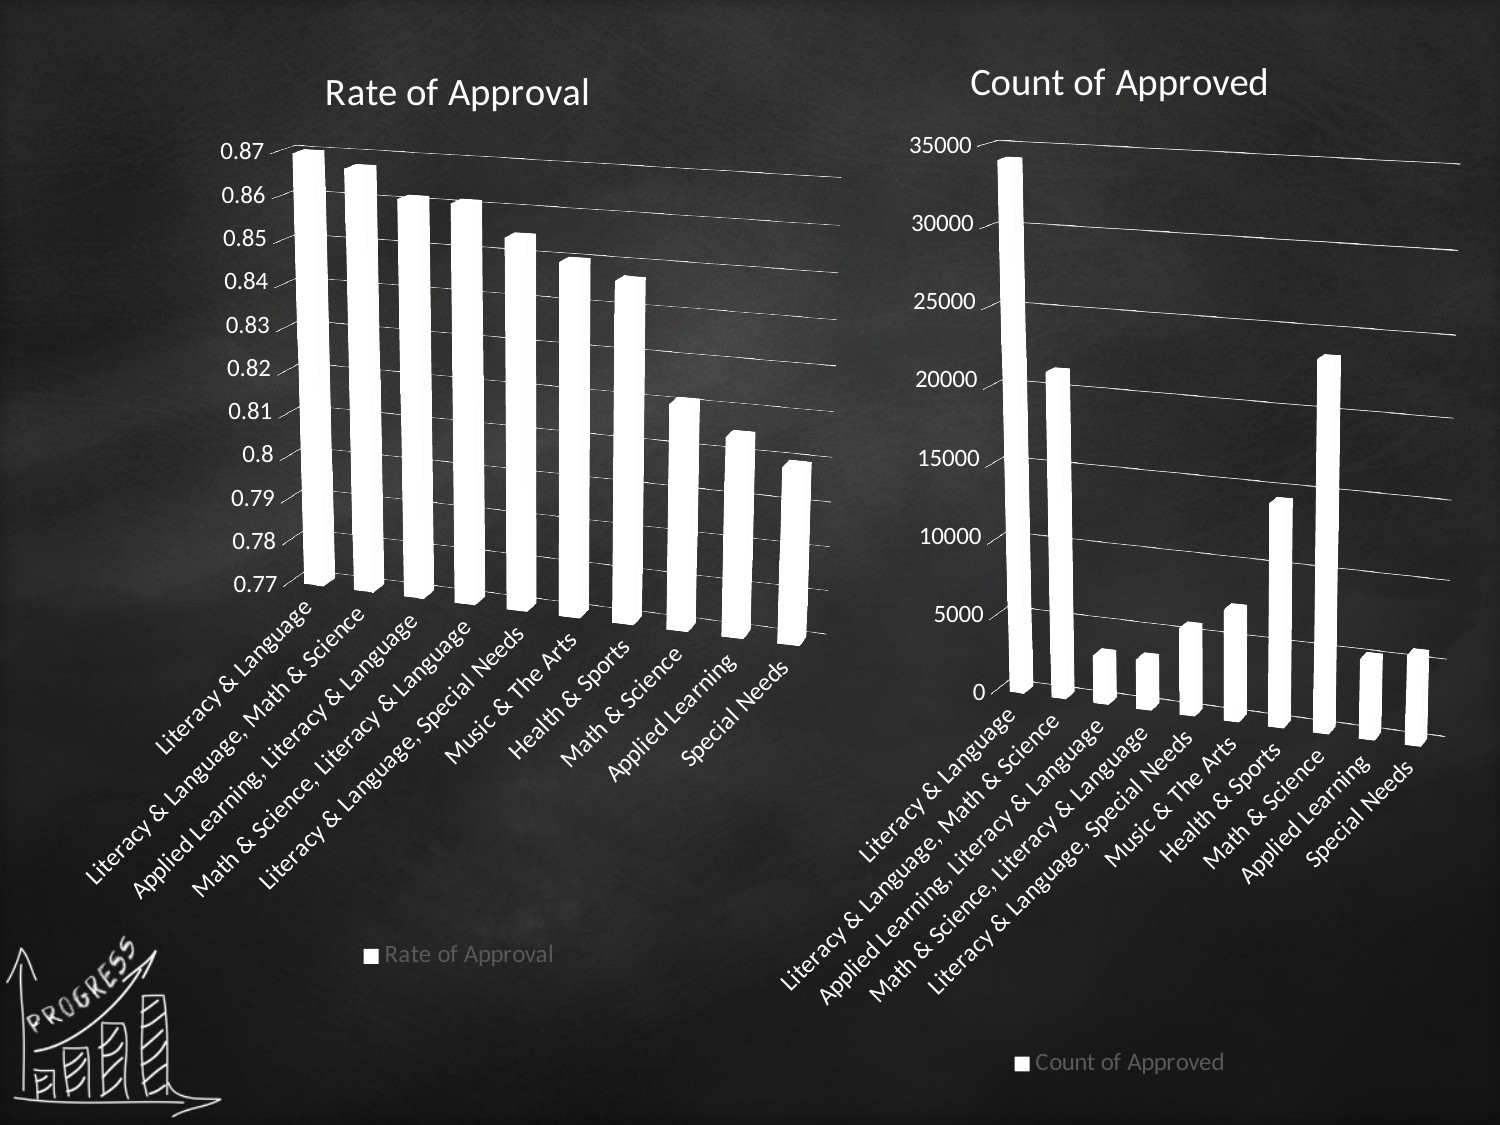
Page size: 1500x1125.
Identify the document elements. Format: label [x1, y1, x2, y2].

picture [0, 0, 1500, 1125]
chart [49, 24, 1497, 1083]
